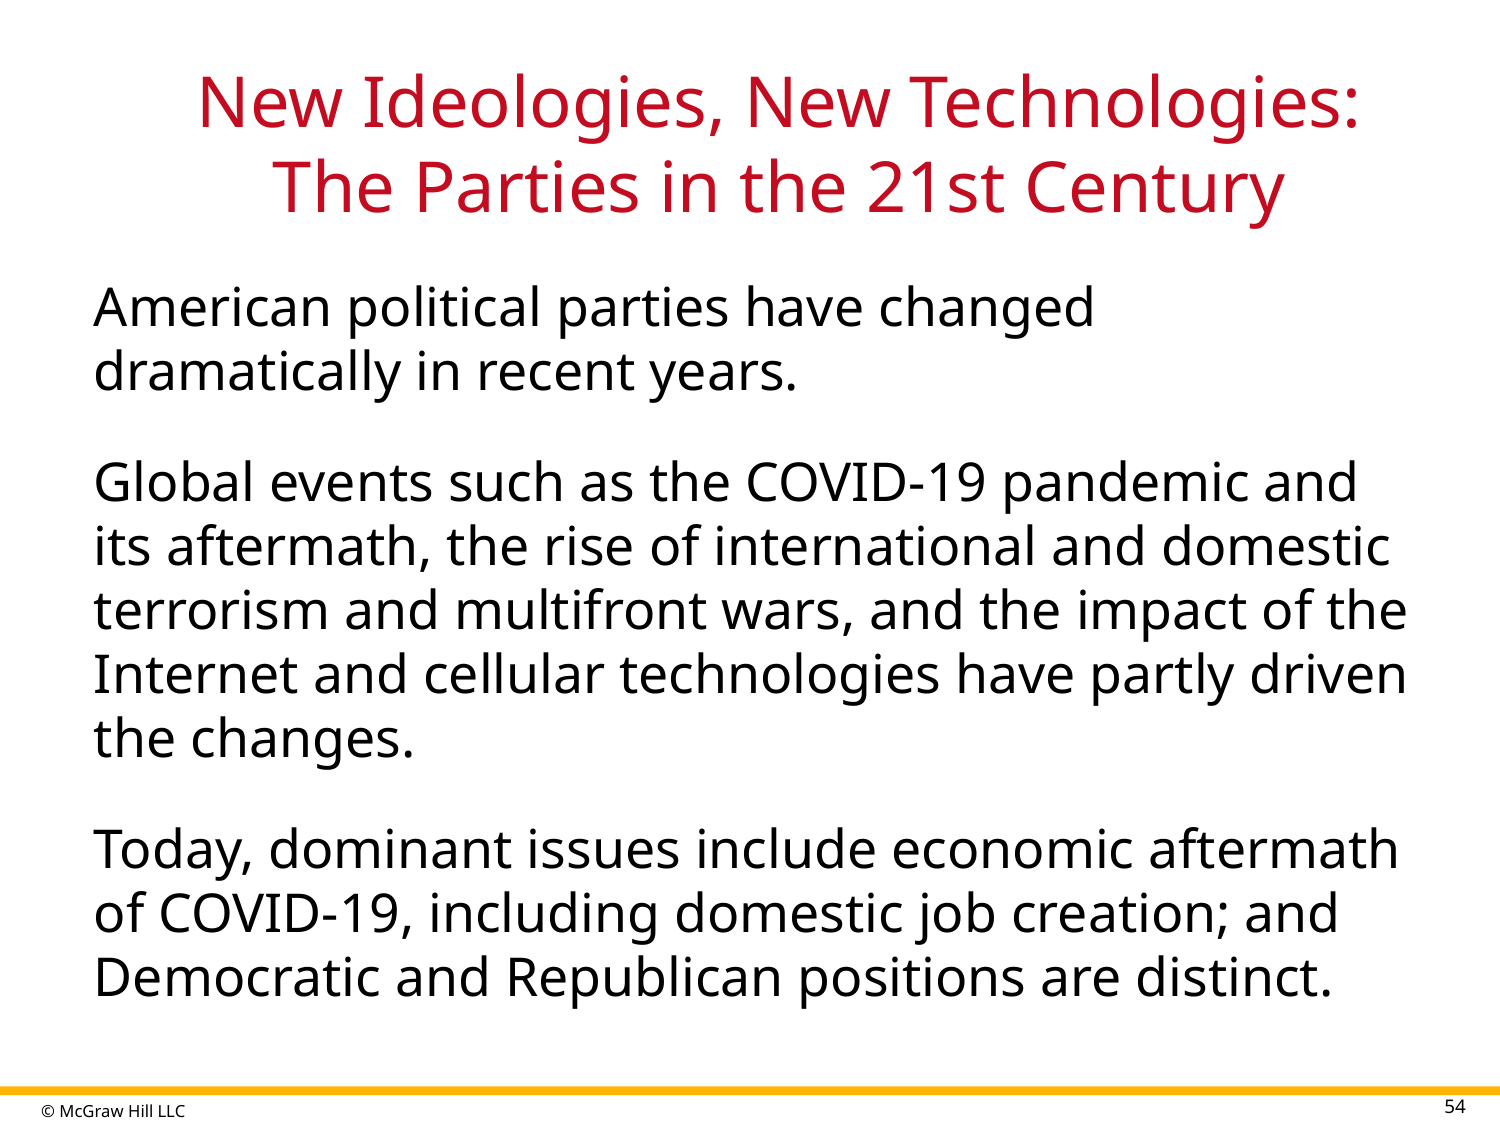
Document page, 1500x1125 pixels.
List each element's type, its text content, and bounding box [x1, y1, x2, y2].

slide_number 54 [1415, 1094, 1474, 1122]
list American political parties have changed dramatically in recent years. Global events such as the COVID-19 pandemic and its aftermath, the rise of international and domestic terrorism and multifront wars, and the impact of the Internet and cellular technologies have partly driven the changes. Today, dominant issues include economic aftermath of COVID-19, including domestic job creation; and Democratic and Republican positions are distinct. [78, 265, 1425, 1070]
title New Ideologies, New Technologies: The Parties in the 21st Century [177, 36, 1383, 248]
